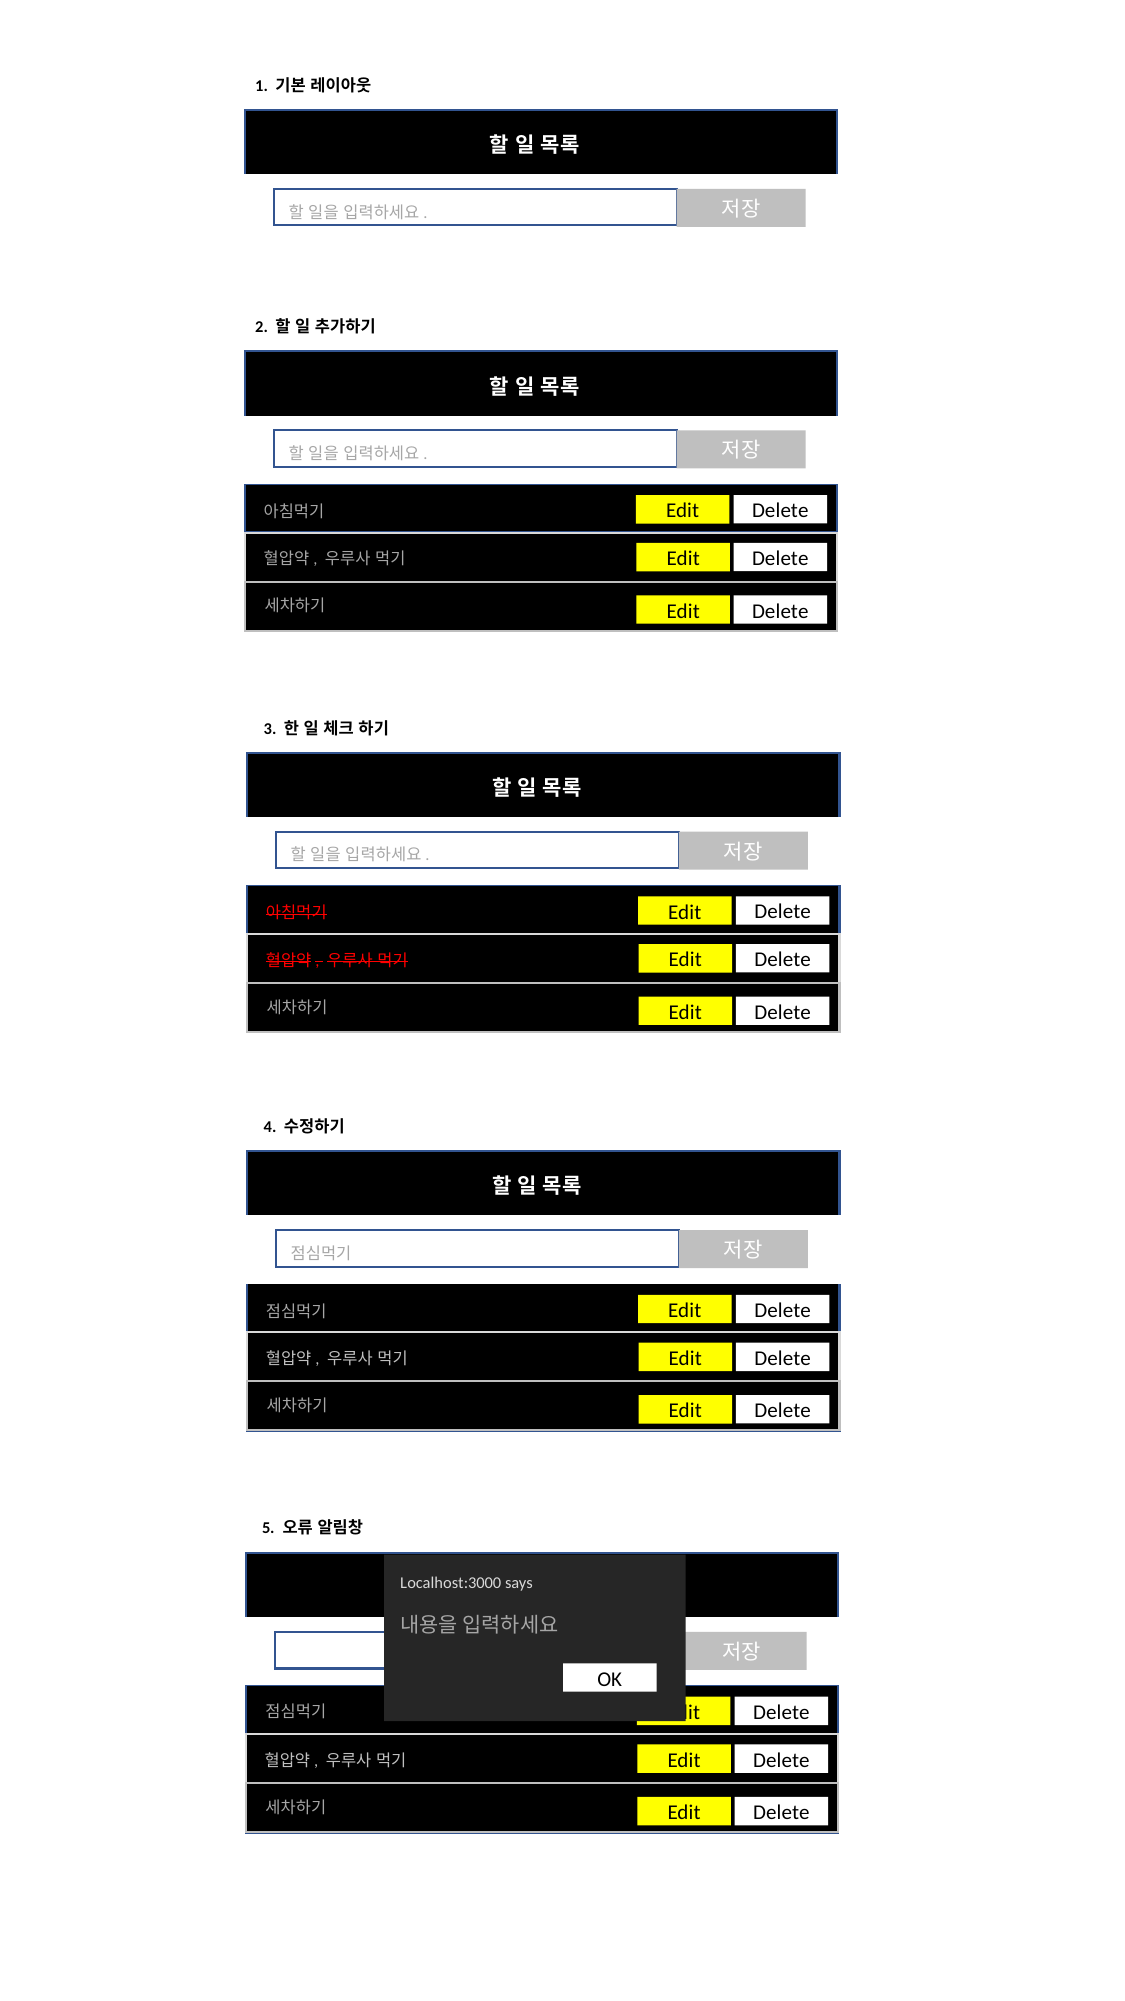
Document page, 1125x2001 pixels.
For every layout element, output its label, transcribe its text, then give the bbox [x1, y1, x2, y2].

text_box 아침먹기 [248, 493, 384, 529]
text_box 할 일 목록 [477, 1165, 624, 1206]
text_box [244, 416, 838, 484]
text_box [245, 1733, 839, 1782]
text_box [244, 109, 838, 174]
text_box [275, 1229, 678, 1268]
text_box [246, 982, 841, 1033]
text_box OK [562, 1662, 658, 1693]
text_box 혈압약, 우루사 먹기 [248, 540, 529, 576]
text_box Delete [733, 1743, 829, 1774]
text_box Delete [733, 494, 828, 524]
text_box [244, 532, 838, 581]
text_box 혈압약, 우루사 먹기 [249, 1742, 530, 1777]
text_box 4. 수정하기 [248, 1109, 443, 1144]
text_box 세차하기 [251, 1387, 387, 1423]
text_box [246, 1215, 841, 1284]
text_box 세차하기 [249, 588, 385, 623]
text_box [273, 188, 676, 226]
text_box Delete [735, 1342, 830, 1372]
text_box [244, 581, 838, 632]
text_box 할 일을 입력하세요. [273, 435, 554, 471]
text_box Edit [638, 1394, 733, 1425]
text_box Edit [636, 1743, 732, 1774]
text_box [246, 817, 841, 885]
text_box 점심먹기 [275, 1235, 556, 1270]
text_box 점심먹기 [251, 1293, 531, 1329]
text_box 할 일 목록 [475, 124, 622, 165]
text_box [245, 1617, 383, 1685]
text_box 저장 [678, 1229, 809, 1269]
text_box Edit [638, 943, 733, 974]
text_box Delete [735, 996, 830, 1026]
text_box Delete [733, 542, 828, 572]
text_box 할 일을 입력하세요. [275, 836, 556, 872]
text_box [245, 1685, 839, 1733]
text_box [244, 174, 838, 249]
text_box 저장 [678, 831, 809, 871]
text_box 2. 할 일 추가하기 [240, 308, 435, 344]
text_box 할 일을 입력하세요. [273, 194, 554, 229]
text_box Delete [735, 1294, 830, 1324]
text_box Edit [636, 1796, 732, 1826]
text_box Delete [735, 943, 830, 973]
text_box 아침먹기 [250, 894, 386, 930]
text_box Edit [635, 542, 731, 572]
text_box [246, 1331, 841, 1380]
text_box [687, 1617, 839, 1685]
text_box [274, 1631, 383, 1670]
text_box 세차하기 [250, 1789, 386, 1824]
text_box Edit [635, 494, 730, 525]
text_box 혈압약, 우루사 먹기 [251, 942, 531, 977]
text_box [275, 831, 678, 869]
text_box [246, 933, 841, 982]
text_box [273, 429, 676, 468]
text_box [246, 1380, 841, 1431]
text_box 5. 오류 알림창 [247, 1509, 442, 1545]
text_box 1. 기본 레이아웃 [240, 67, 435, 102]
text_box Localhost:3000 says 내용을 입력하세요 [385, 1564, 621, 1644]
text_box 할 일 목록 [477, 766, 624, 807]
text_box Edit [638, 996, 733, 1026]
text_box Edit [635, 594, 731, 625]
text_box 세차하기 [251, 989, 387, 1024]
text_box Edit [638, 1342, 733, 1372]
text_box 저장 [687, 1631, 808, 1671]
text_box 할 일 목록 [475, 365, 622, 406]
text_box 혈압약, 우루사 먹기 [251, 1340, 531, 1376]
text_box 저장 [676, 188, 807, 228]
text_box Delete [733, 594, 828, 625]
text_box [244, 484, 838, 532]
text_box [246, 1284, 841, 1331]
text_box Delete [735, 895, 830, 926]
text_box Edit [637, 895, 733, 926]
text_box [245, 1552, 839, 1617]
text_box 3. 한 일 체크 하기 [248, 710, 443, 745]
text_box Delete [733, 1796, 829, 1826]
text_box Delete [735, 1394, 830, 1424]
text_box [244, 350, 838, 416]
text_box [246, 1150, 841, 1215]
text_box [383, 1554, 687, 1722]
text_box 저장 [676, 429, 807, 469]
text_box Edit [637, 1294, 733, 1324]
text_box Delete [733, 1696, 829, 1726]
text_box [246, 752, 841, 817]
text_box [245, 1782, 839, 1833]
text_box Edit [636, 1696, 731, 1726]
text_box [246, 885, 841, 933]
text_box 점심먹기 [250, 1693, 531, 1729]
